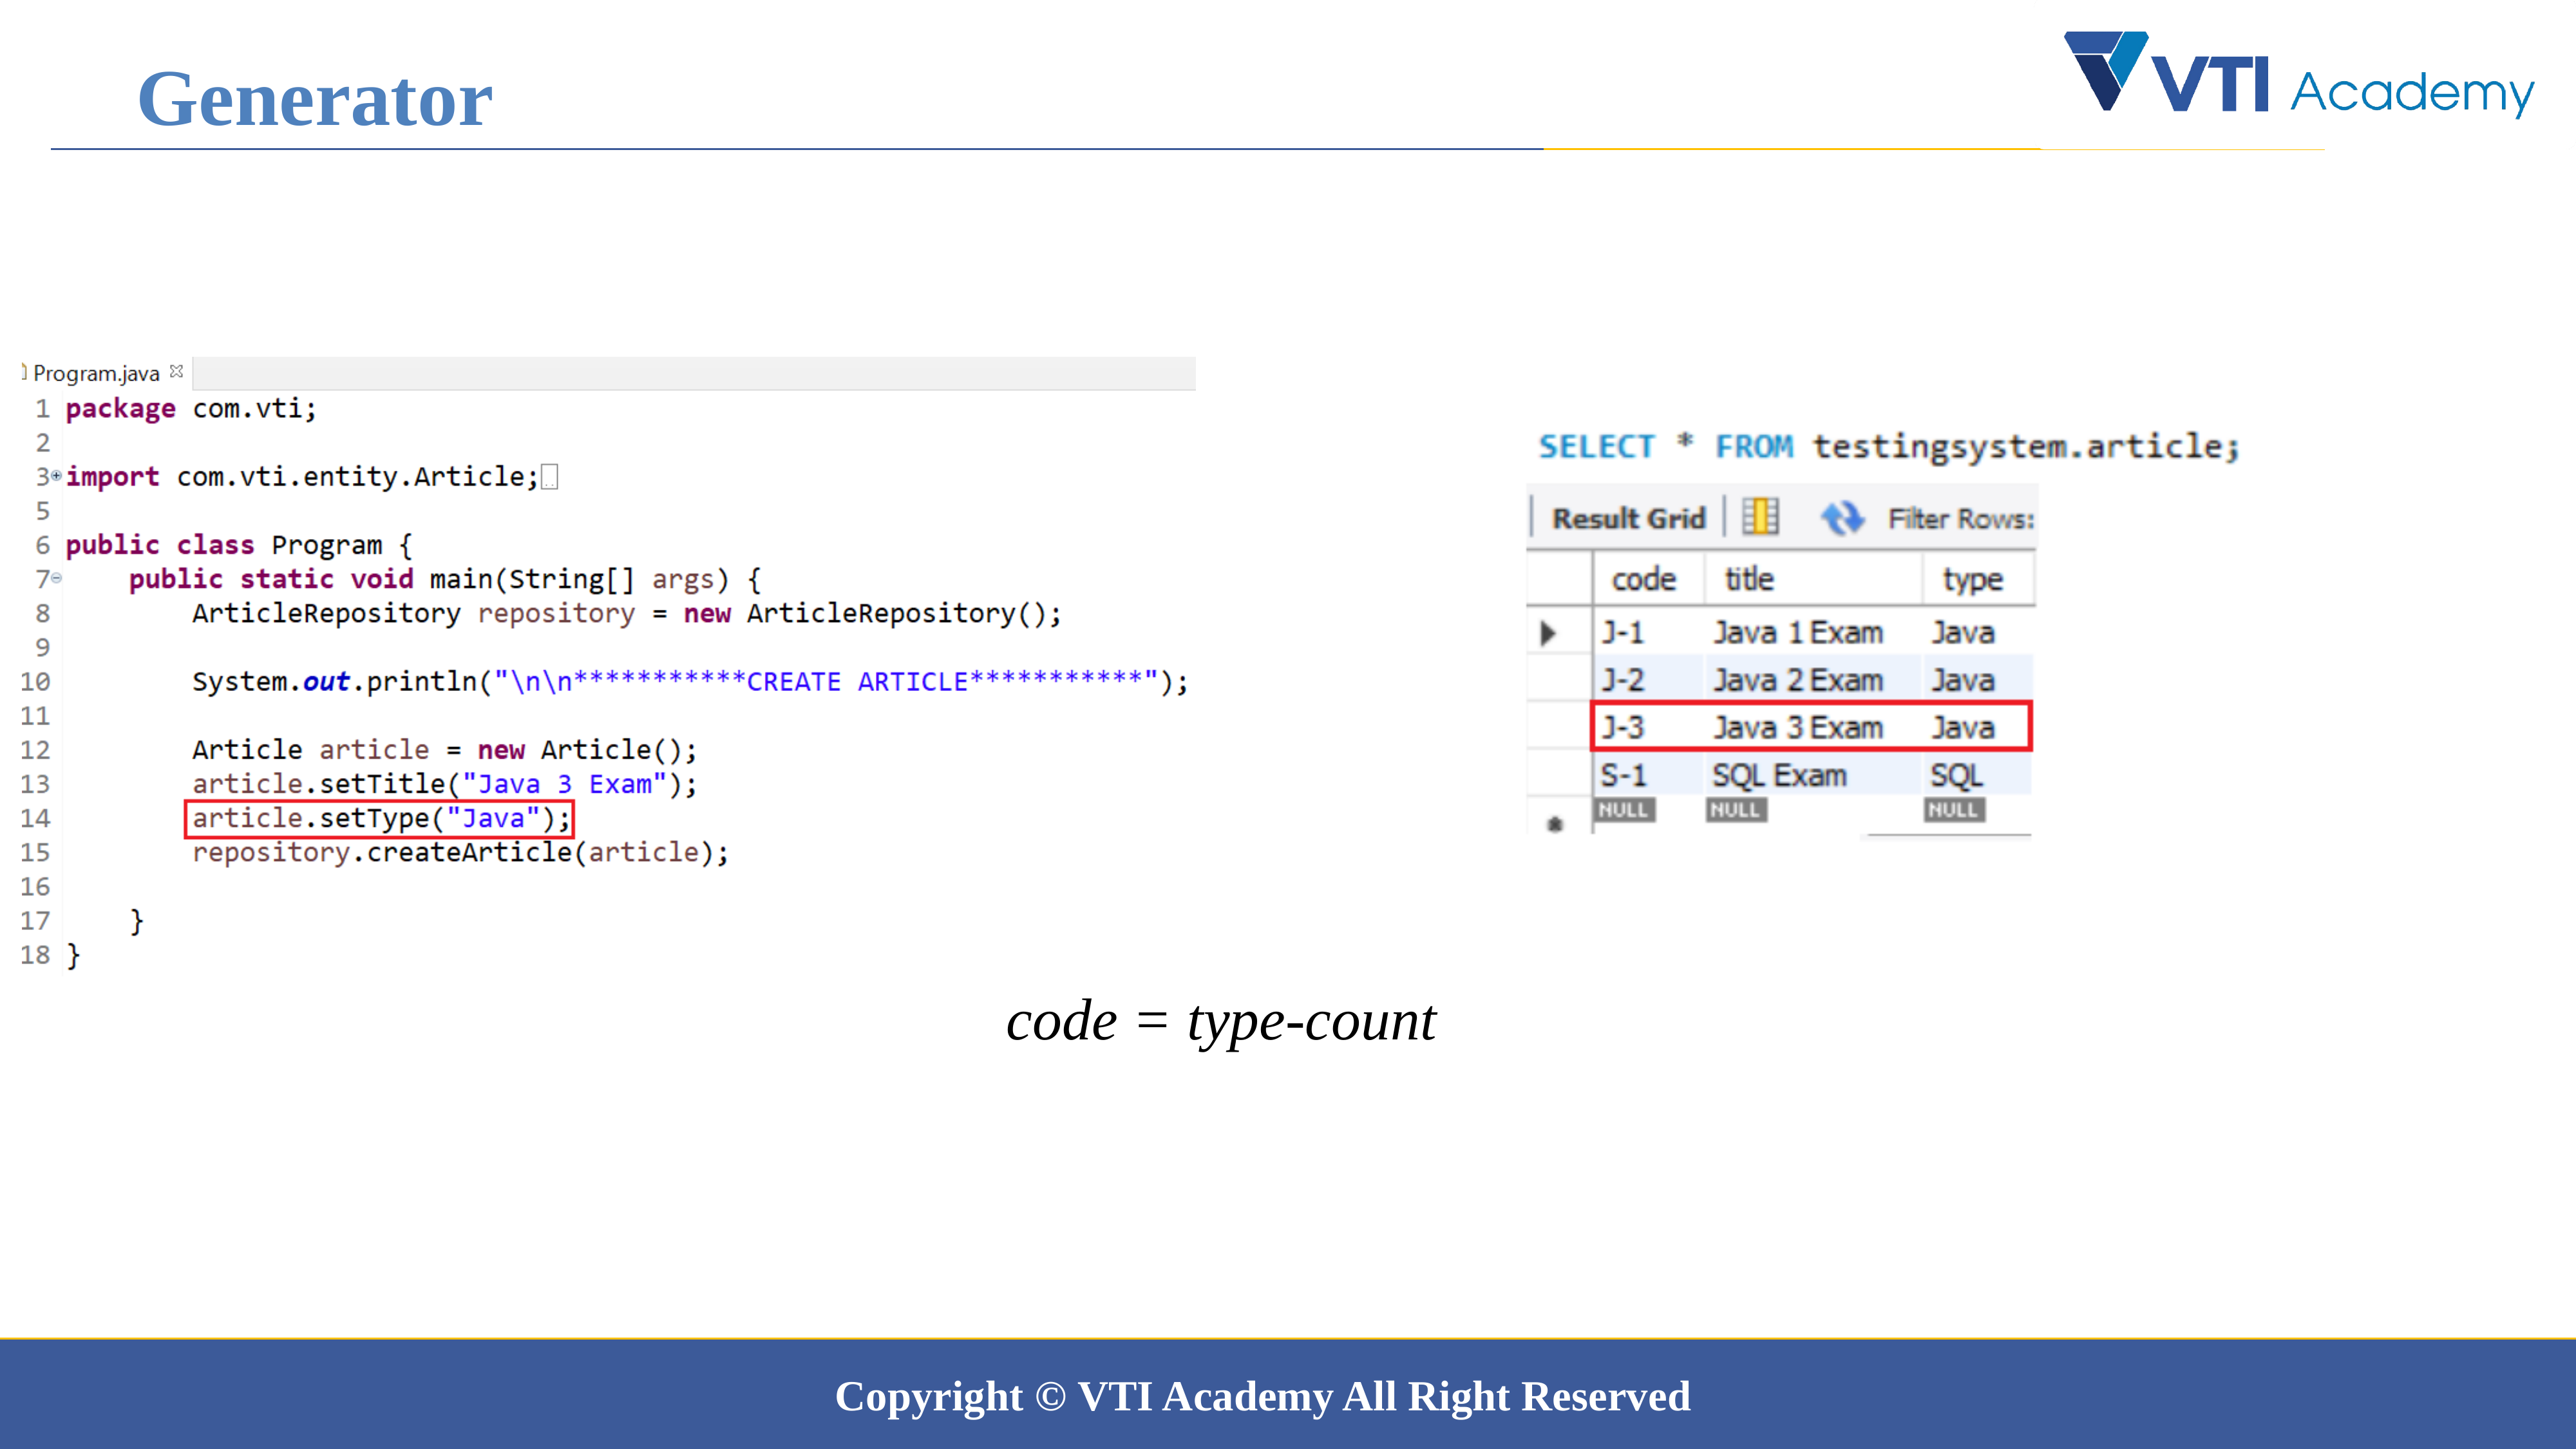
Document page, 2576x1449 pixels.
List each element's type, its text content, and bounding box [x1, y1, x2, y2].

text_box Generator [126, 60, 1729, 126]
text_box code = type-count [997, 976, 1566, 1117]
picture [22, 356, 1197, 976]
picture [1510, 419, 2246, 852]
picture [2034, 0, 2576, 149]
